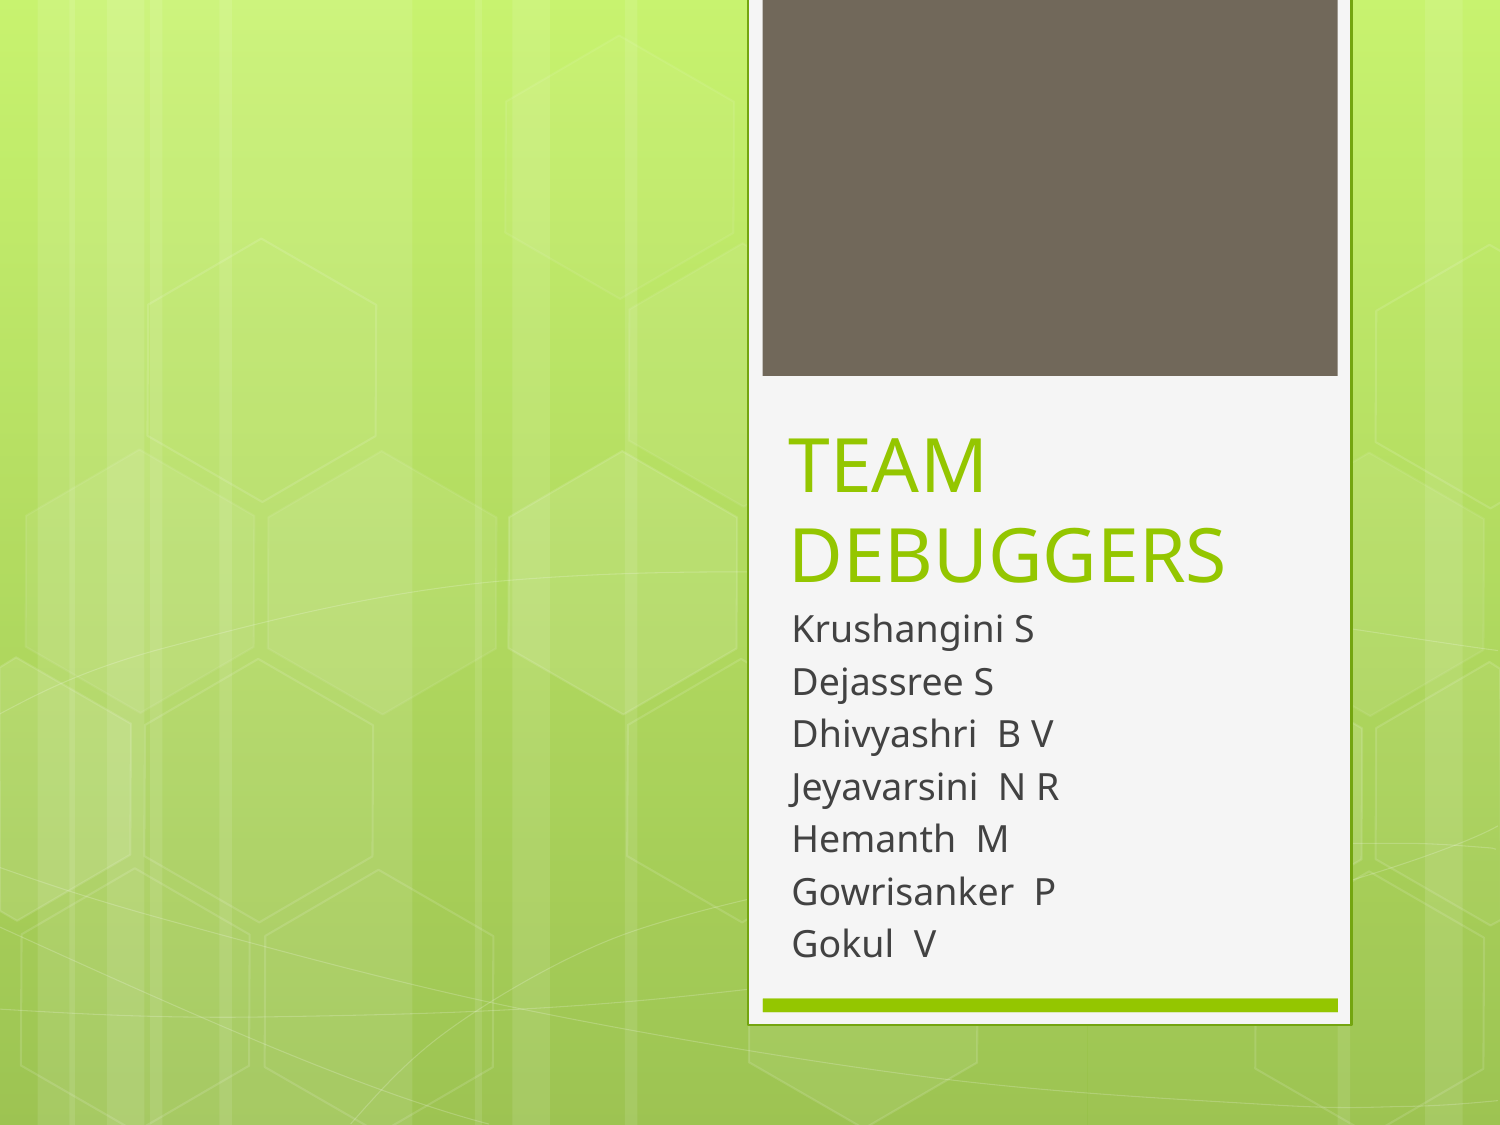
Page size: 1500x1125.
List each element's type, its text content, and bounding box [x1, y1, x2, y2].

subtitle Krushangini S Dejassree S Dhivyashri B V Jeyavarsini N R Hemanth M Gowrisanker P Gokul V [776, 597, 1320, 976]
title TEAM DEBUGGERS [773, 408, 1318, 606]
